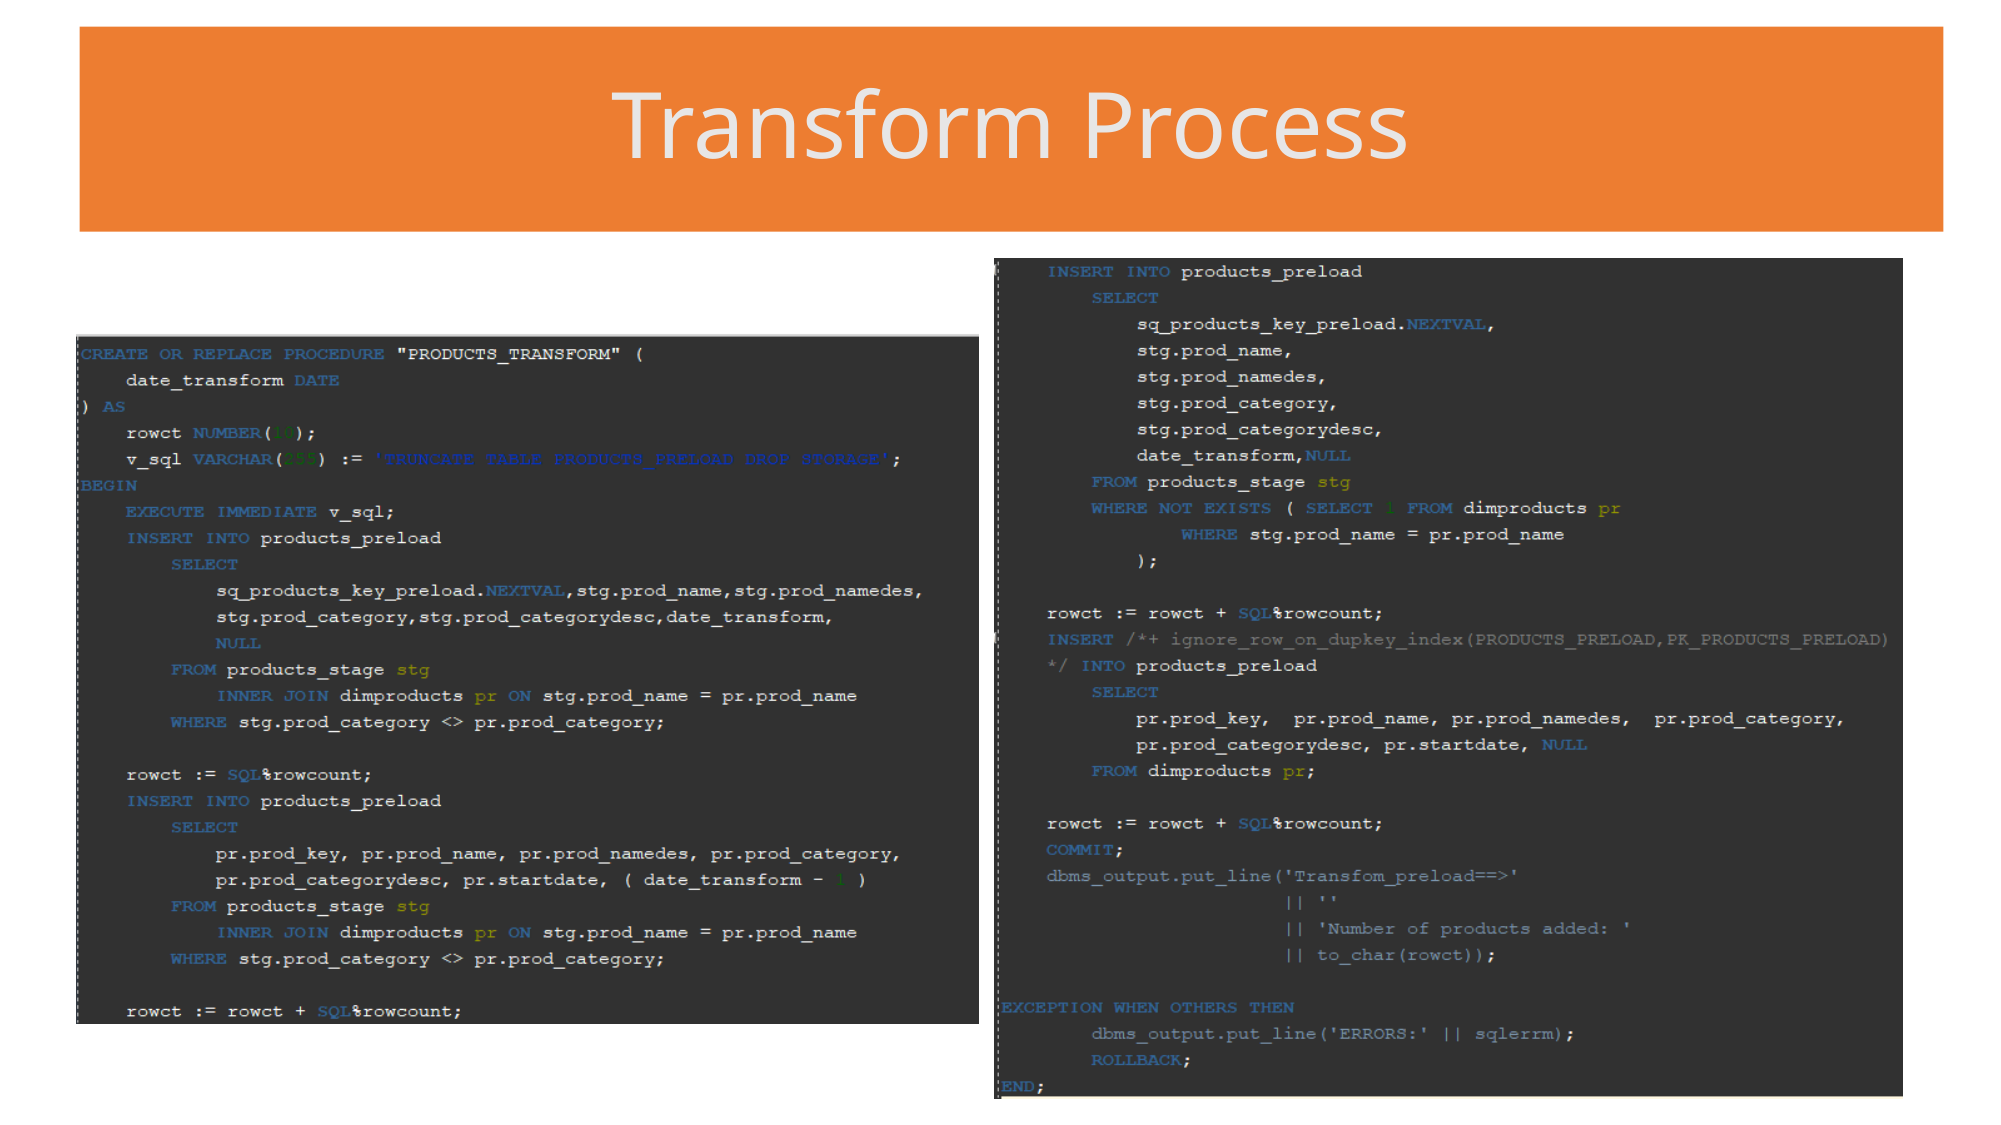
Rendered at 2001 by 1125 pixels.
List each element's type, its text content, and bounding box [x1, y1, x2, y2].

title Transform Process [79, 26, 1944, 232]
picture [75, 333, 979, 1024]
picture [994, 258, 1903, 1099]
